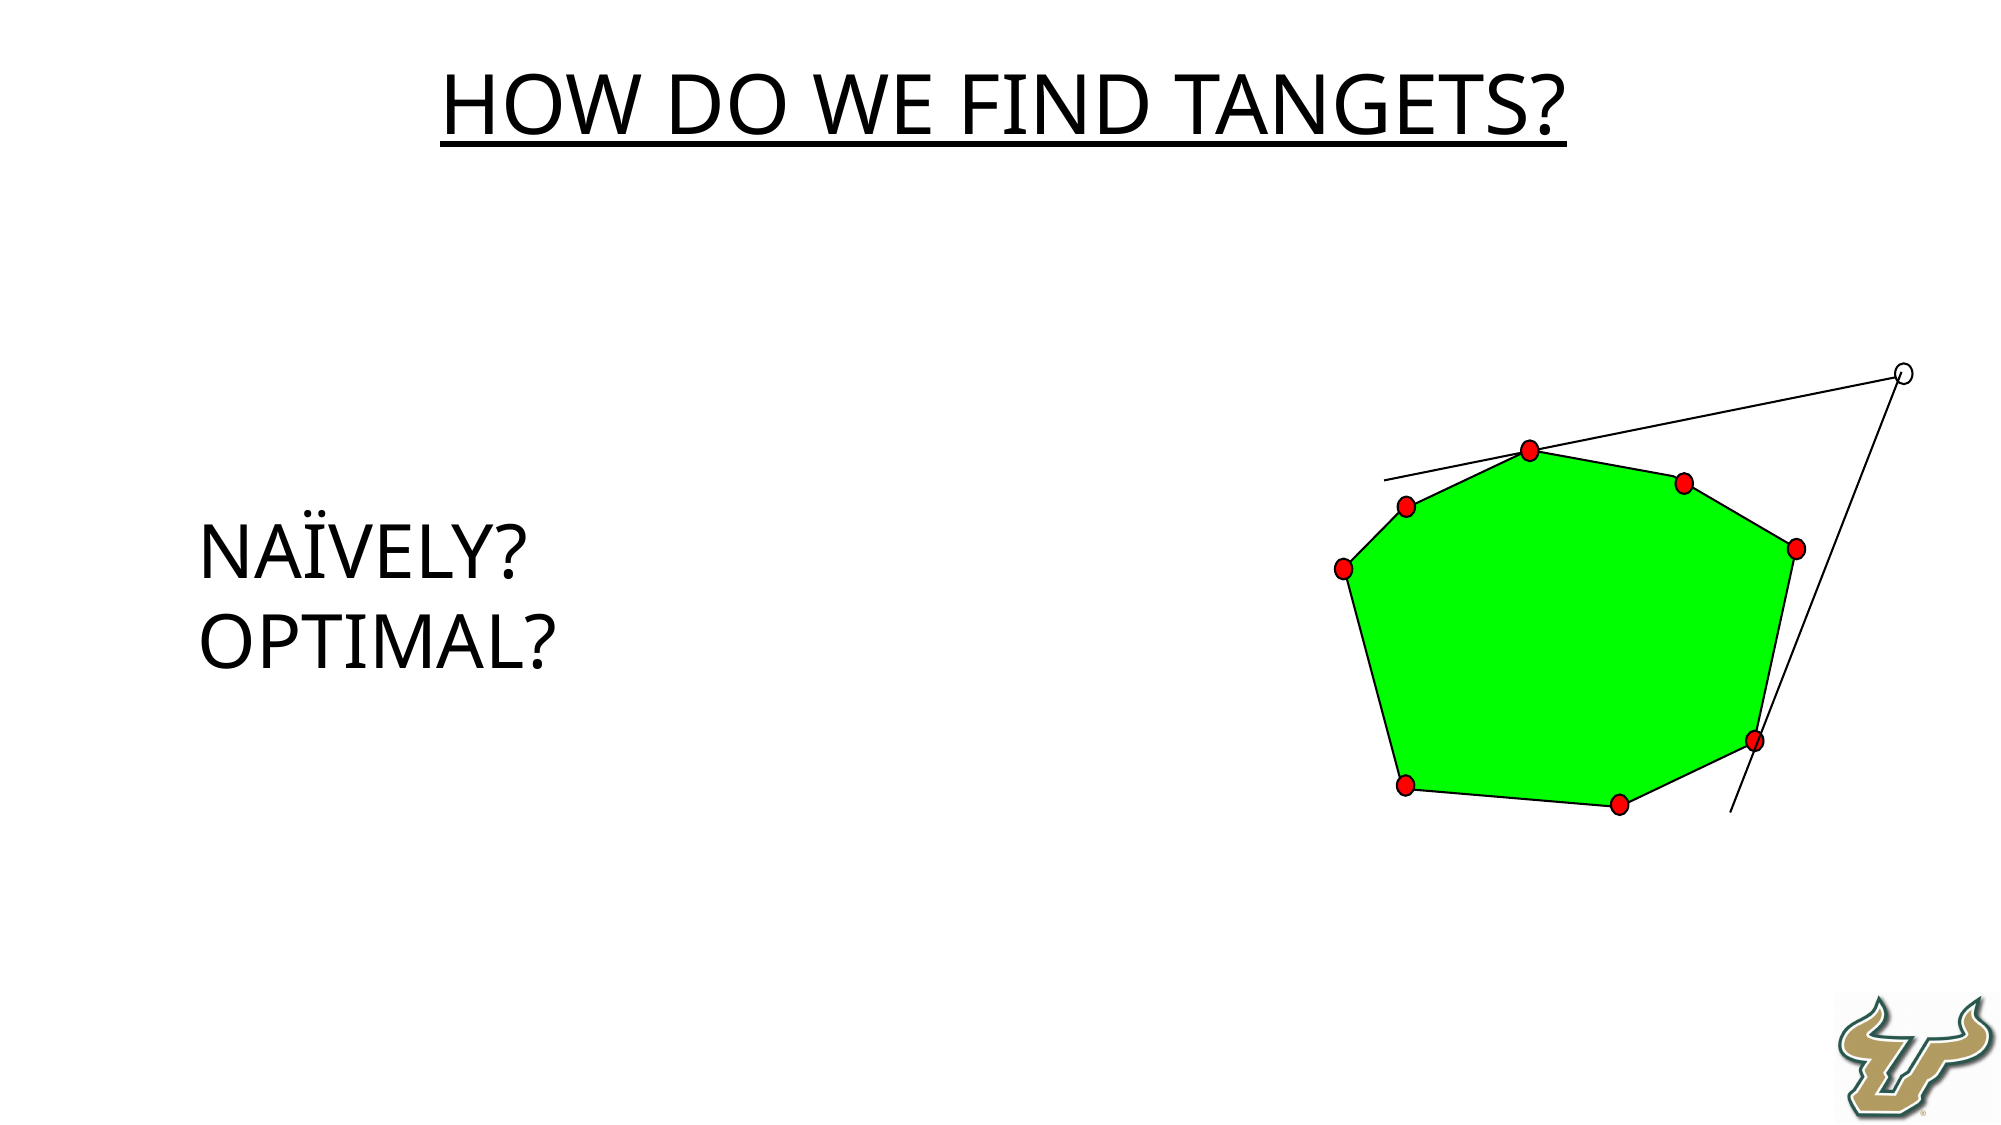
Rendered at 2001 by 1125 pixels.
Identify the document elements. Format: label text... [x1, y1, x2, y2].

list Naïvely? Optimal? [107, 197, 1251, 990]
text_box [1895, 363, 1913, 385]
picture [1835, 992, 2000, 1124]
list How do we find tangets? [261, 43, 1739, 172]
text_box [1334, 440, 1806, 816]
